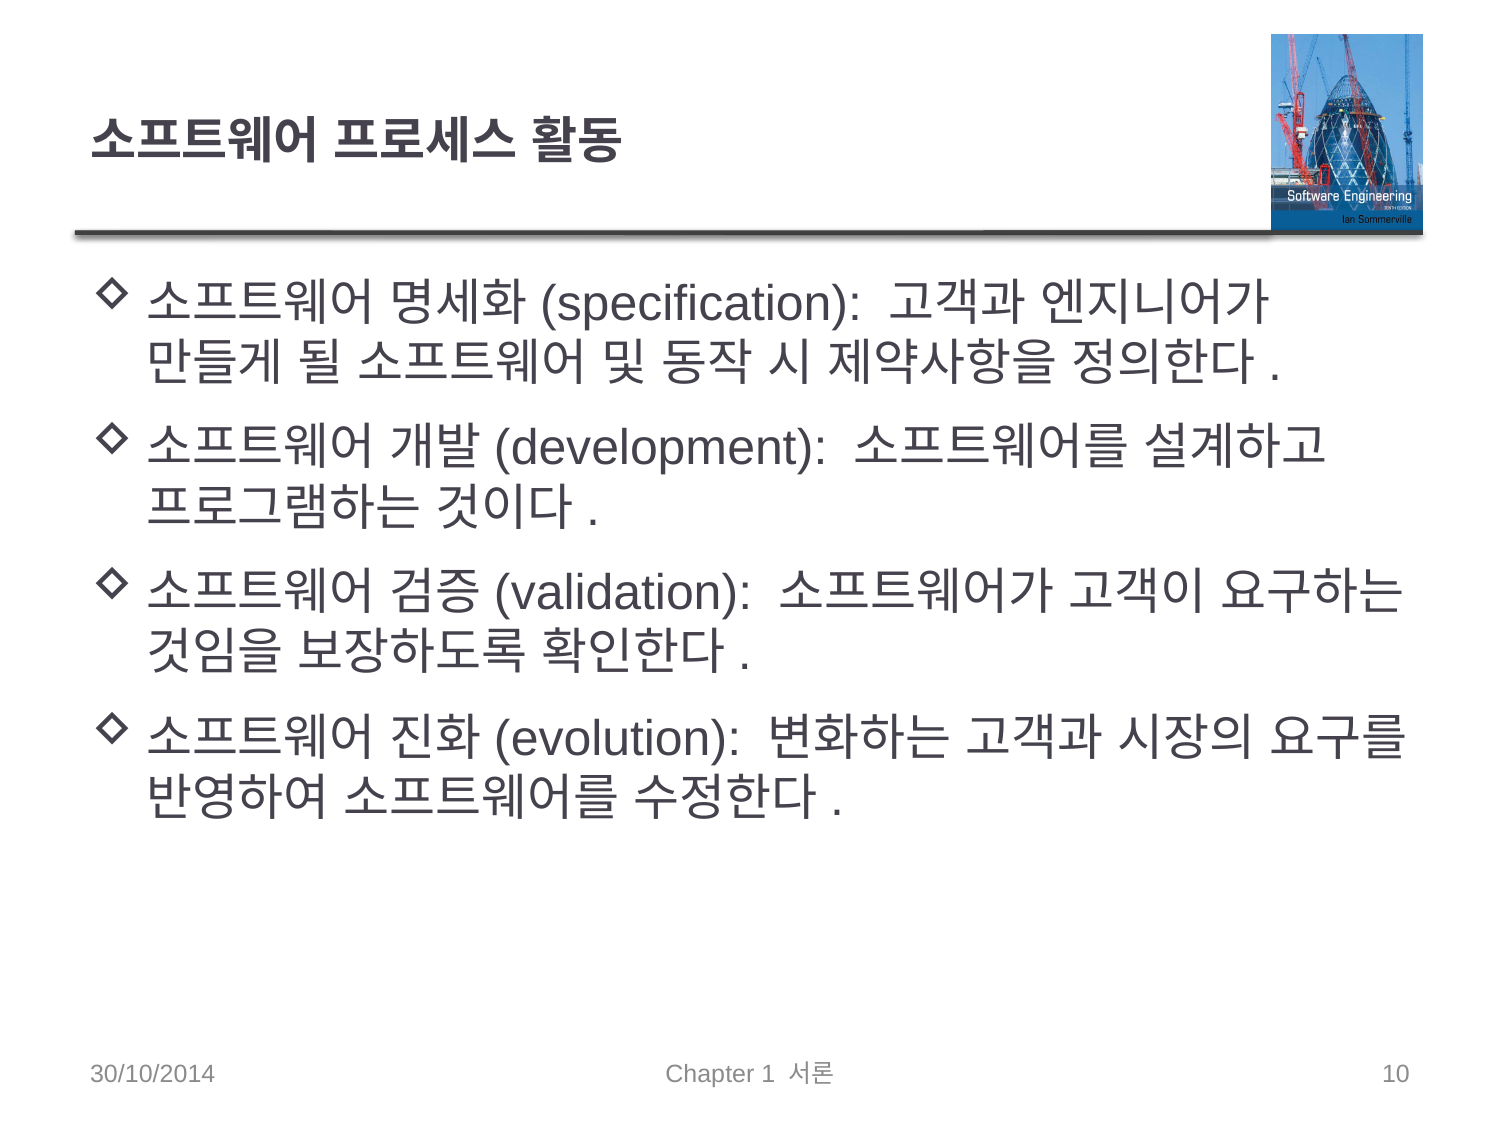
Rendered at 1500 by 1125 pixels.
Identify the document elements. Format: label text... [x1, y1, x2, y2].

list 소프트웨어 명세화(specification): 고객과 엔지니어가 만들게 될 소프트웨어 및 동작 시 제약사항을 정의한다. 소프트웨어 개발(development): 소프트웨어를 설계하고 프로그램하는 것이다. 소프트웨어 검증(validation): 소프트웨어가 고객이 요구하는 것임을 보장하도록 확인한다. 소프트웨어 진화(evolution): 변화하는 고객과 시장의 요구를 반영하여 소프트웨어를 수정한다. [75, 262, 1425, 1005]
slide_number 10 [1074, 1042, 1425, 1103]
picture [1271, 34, 1423, 230]
title 소프트웨어 프로세스 활동 [74, 44, 1272, 233]
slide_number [75, 1042, 425, 1103]
footer Chapter 1 서론 [512, 1042, 988, 1103]
